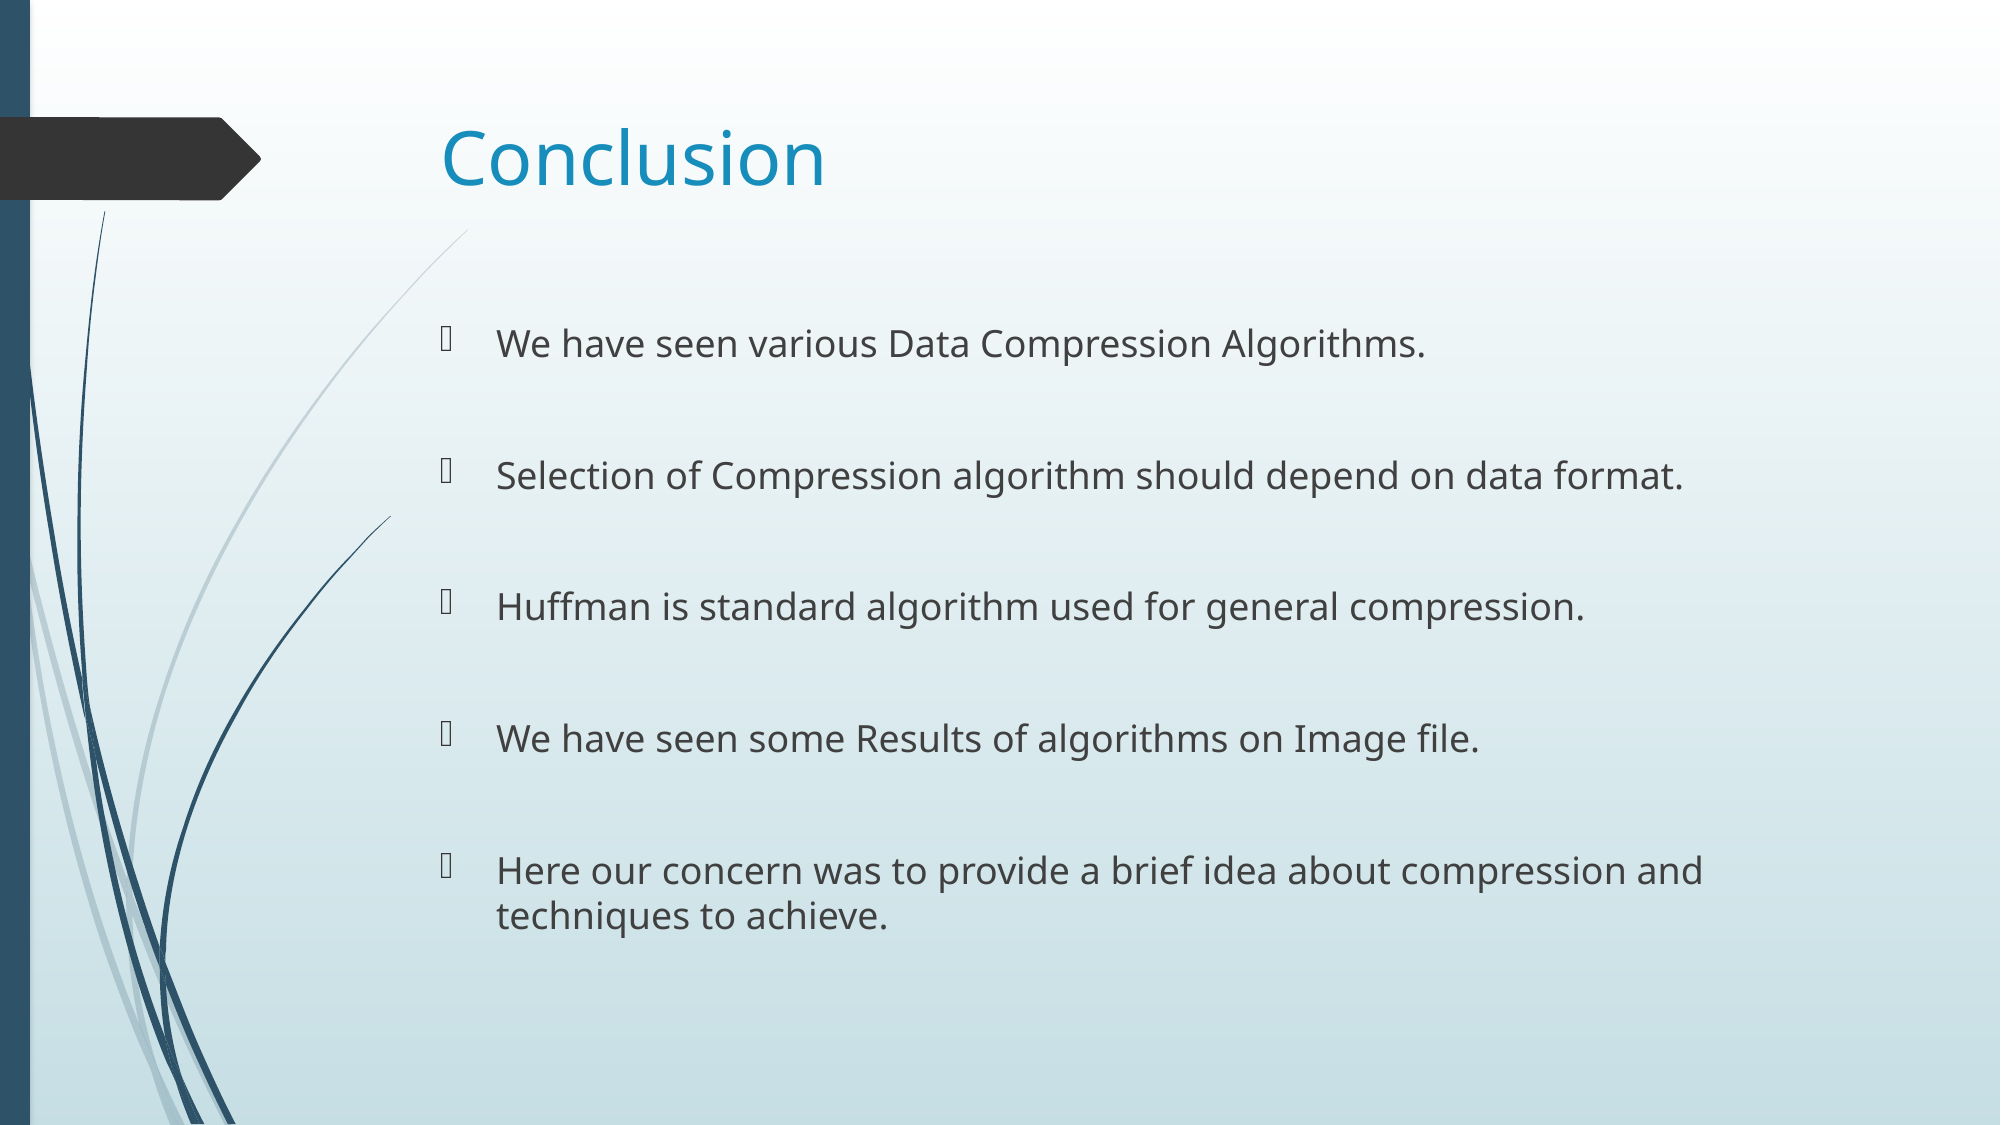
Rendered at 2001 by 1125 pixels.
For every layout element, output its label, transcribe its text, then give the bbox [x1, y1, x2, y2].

title Conclusion [425, 102, 1888, 312]
list We have seen various Data Compression Algorithms. Selection of Compression algorithm should depend on data format. Huffman is standard algorithm used for general compression. We have seen some Results of algorithms on Image file. Here our concern was to provide a brief idea about compression and techniques to achieve. [424, 312, 1888, 1023]
